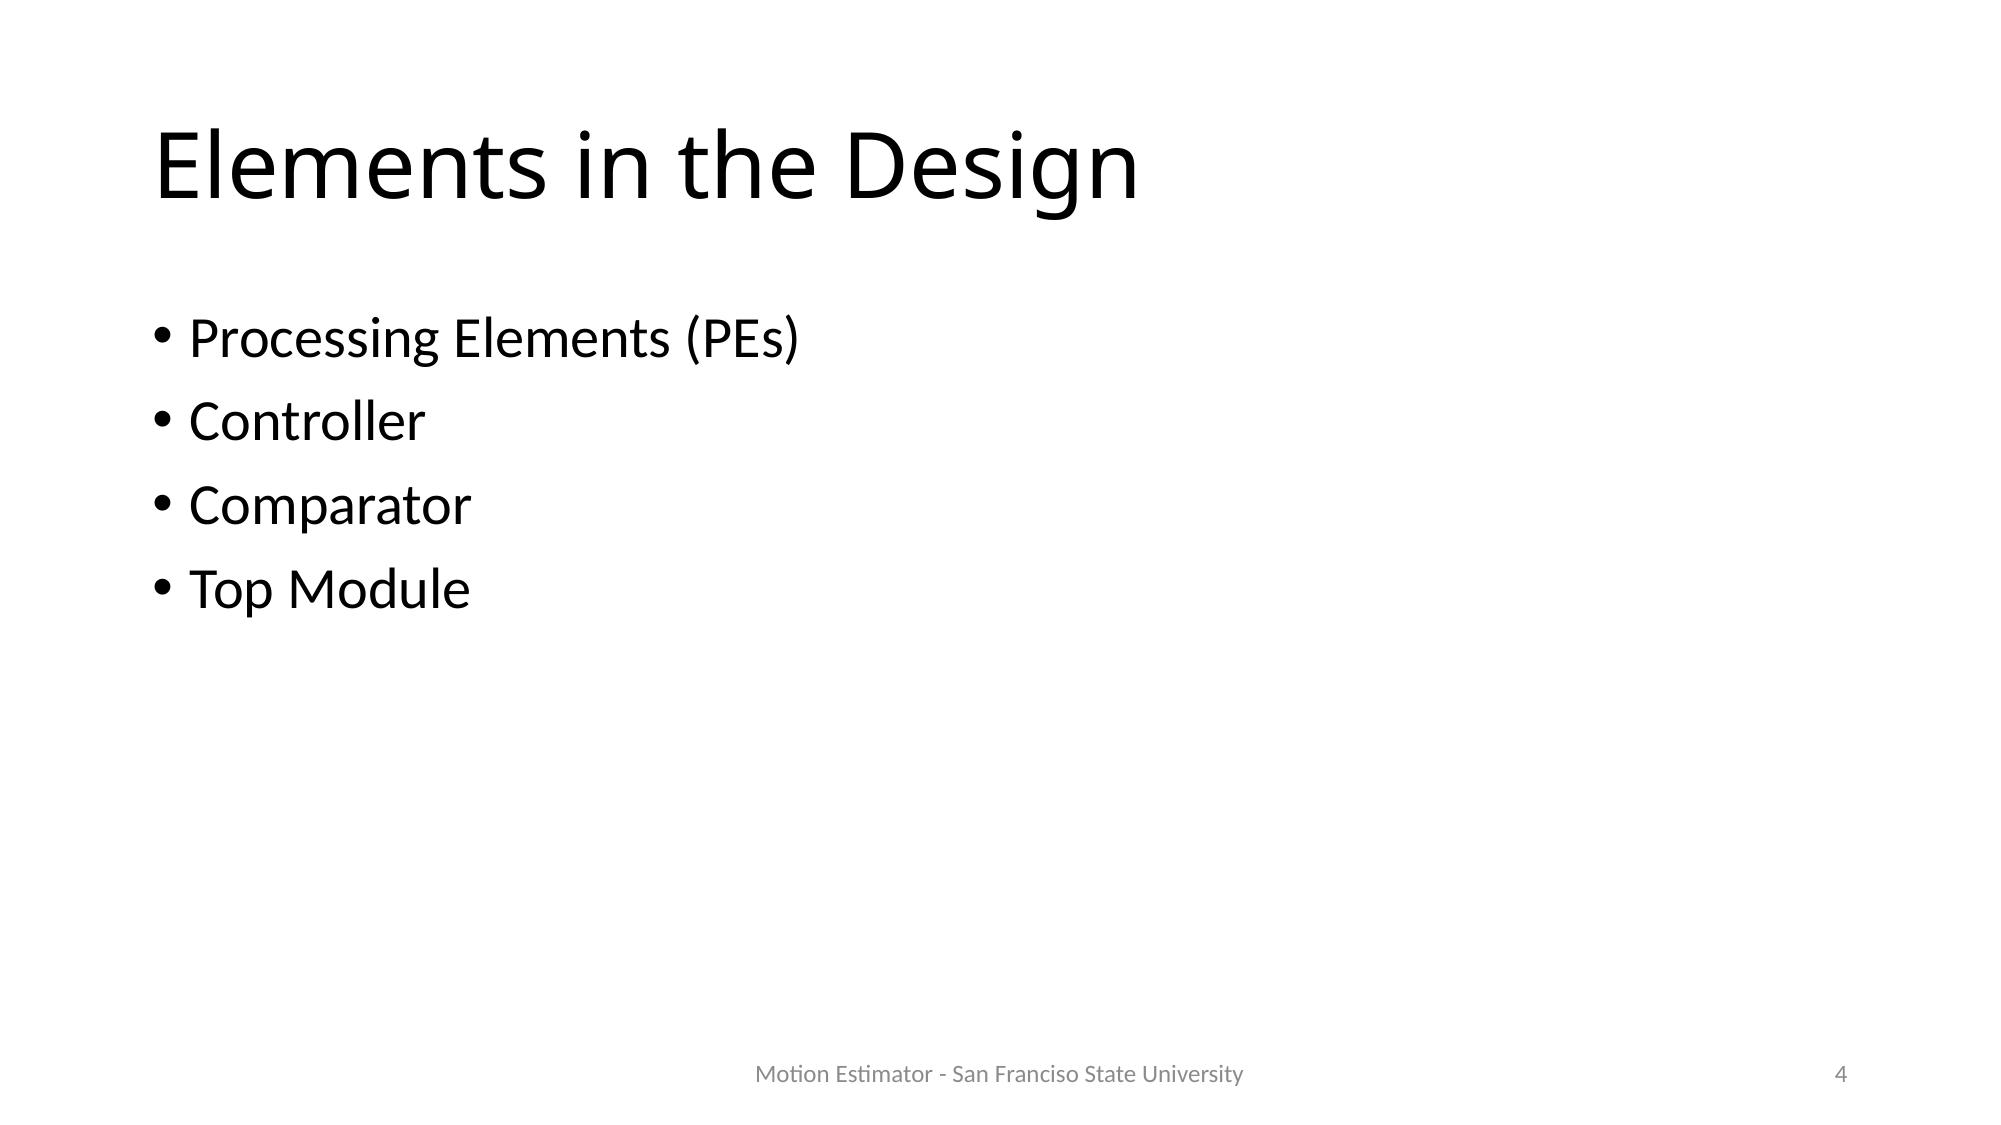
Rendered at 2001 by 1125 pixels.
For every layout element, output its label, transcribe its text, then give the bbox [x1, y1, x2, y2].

list Processing Elements (PEs) Controller Comparator Top Module [137, 299, 1863, 1014]
slide_number 4 [1412, 1042, 1863, 1103]
title Elements in the Design [137, 59, 1863, 278]
footer Motion Estimator - San Franciso State University [662, 1042, 1338, 1103]
